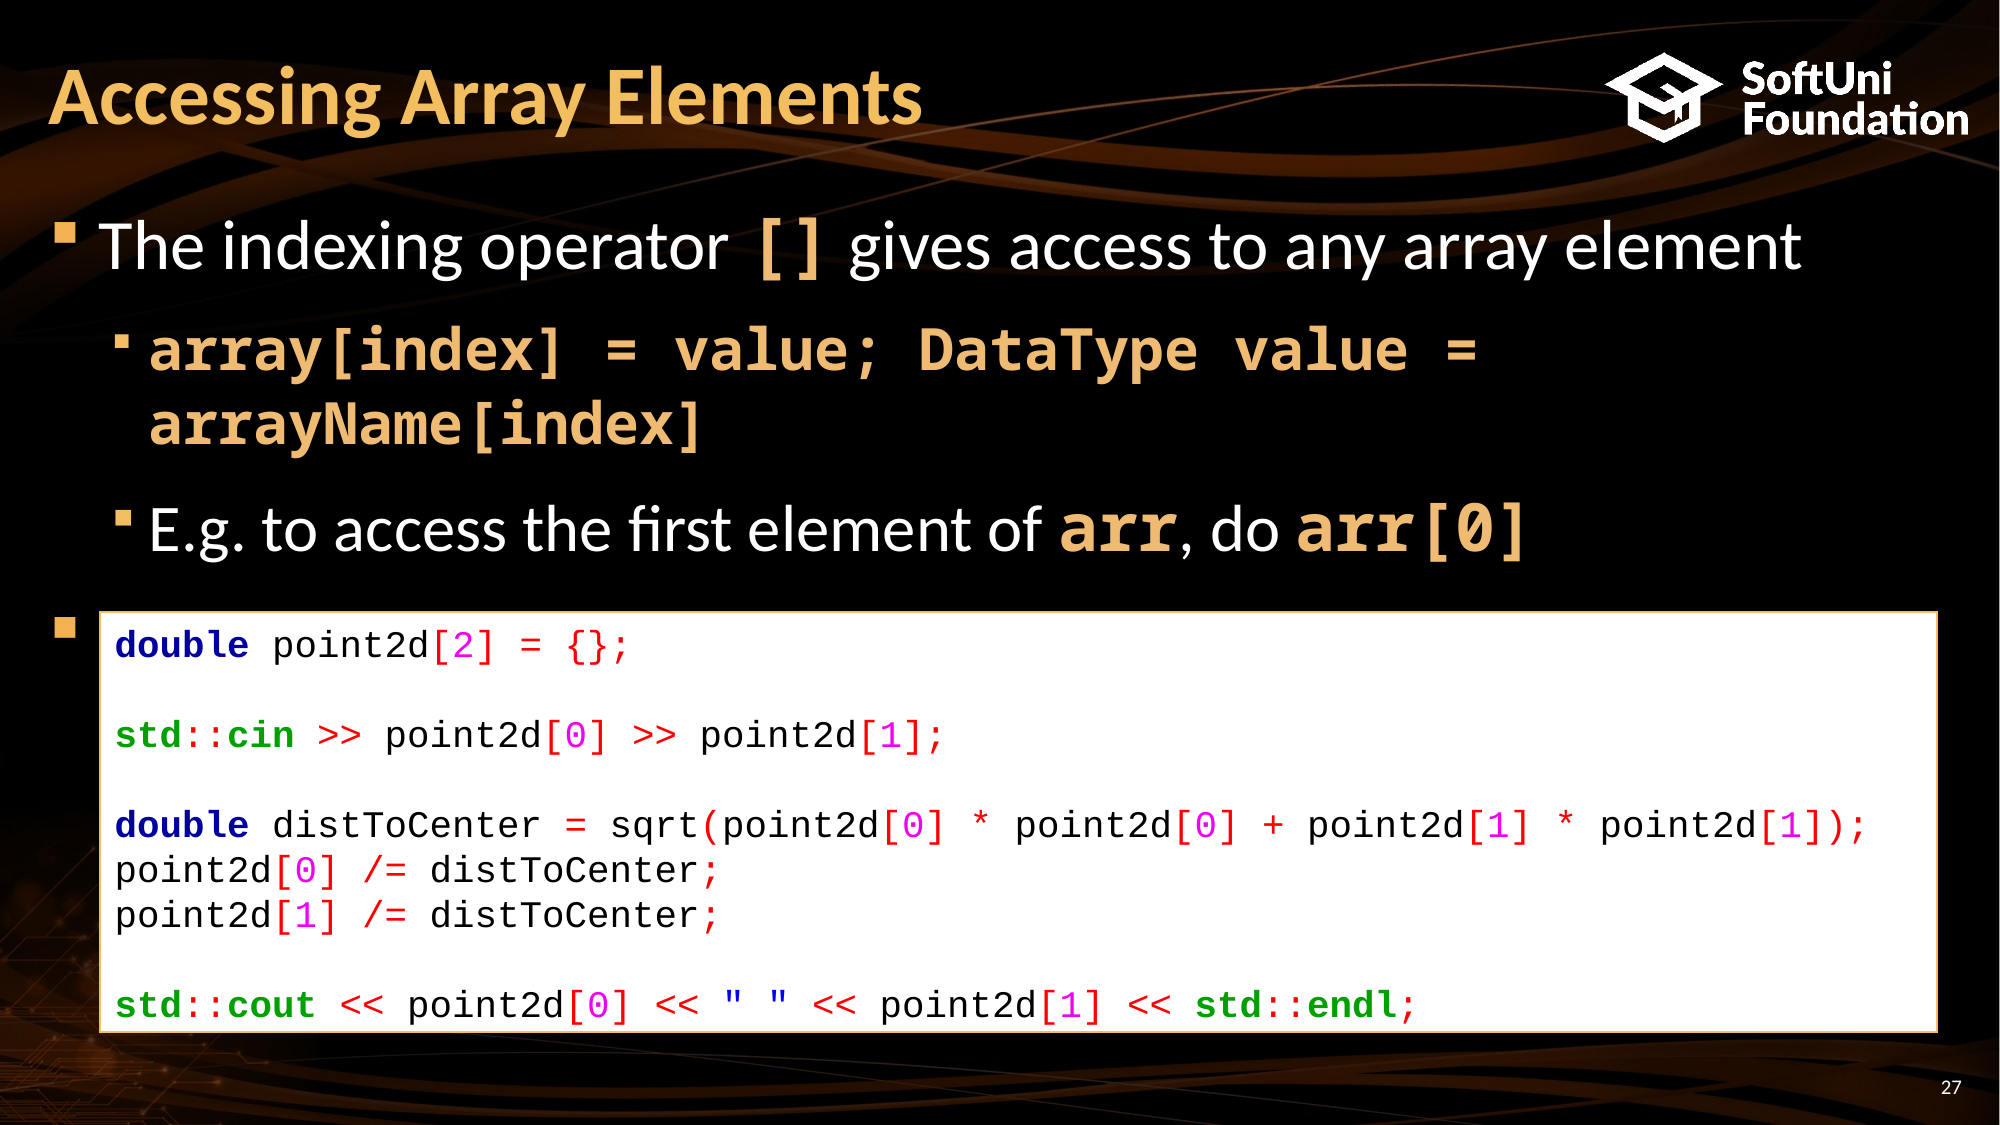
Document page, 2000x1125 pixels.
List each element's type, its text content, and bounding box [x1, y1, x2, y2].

picture [0, 0, 2000, 1125]
list The indexing operator [] gives access to any array element array[index] = value; DataType value = arrayName[index] E.g. to access the first element of arr, do arr[0] Once you access the element, treat it as a normal variable [31, 188, 1968, 1103]
title Accessing Array Elements [30, 6, 1602, 189]
text_box double point2d[2] = {}; std::cin >> point2d[0] >> point2d[1]; double distToCenter = sqrt(point2d[0] * point2d[0] + point2d[1] * point2d[1]); point2d[0] /= distToCenter; point2d[1] /= distToCenter; std::cout << point2d[0] << " " << point2d[1] << std::endl; [99, 611, 1938, 1033]
